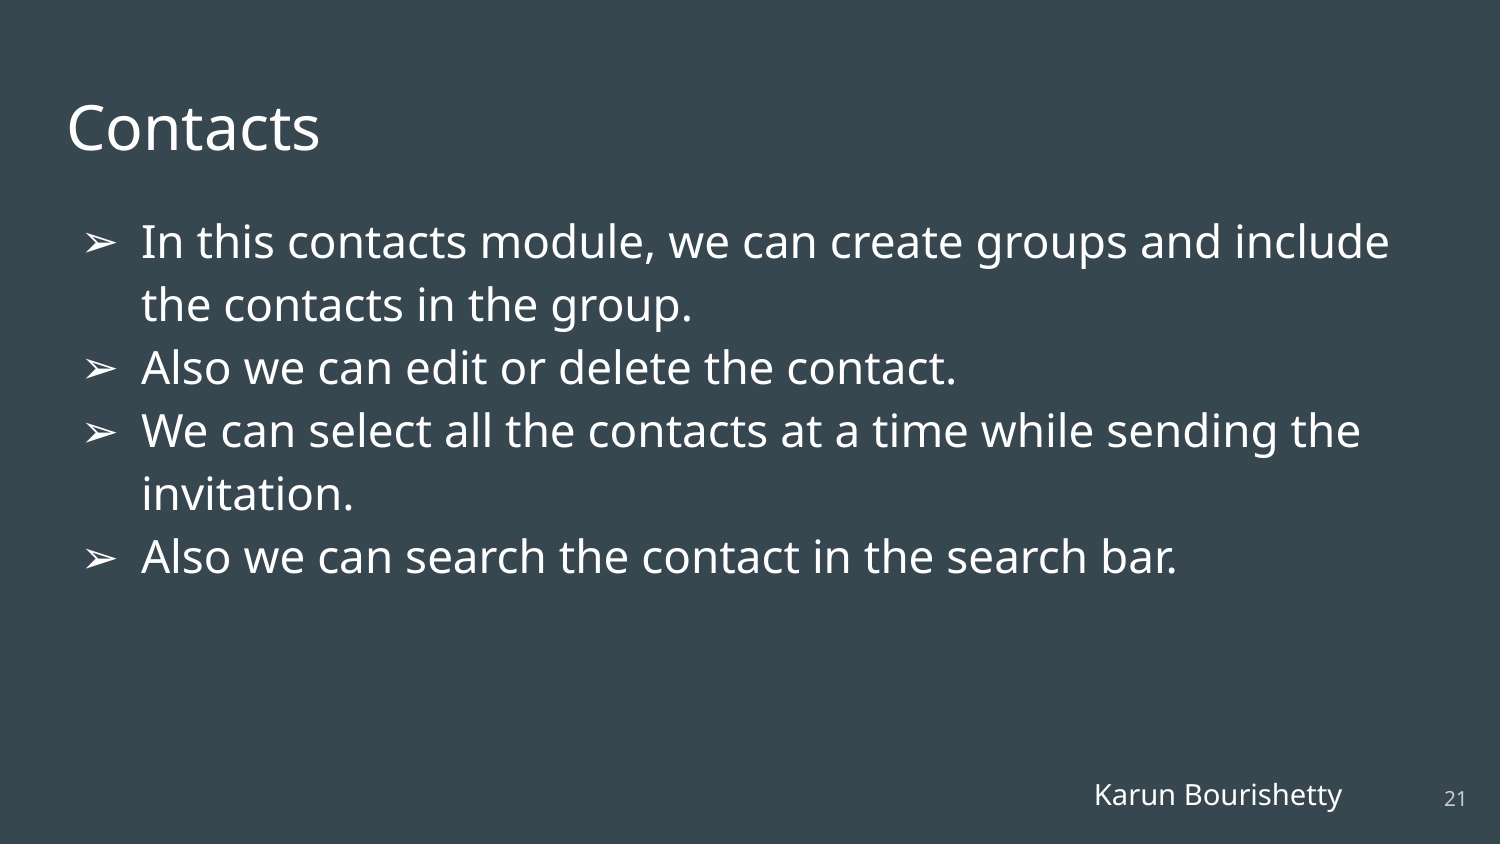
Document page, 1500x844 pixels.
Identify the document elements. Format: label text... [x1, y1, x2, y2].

title Contacts [51, 72, 1449, 167]
text_box Karun Bourishetty [1078, 761, 1423, 815]
list In this contacts module, we can create groups and include the contacts in the group. Also we can edit or delete the contact. We can select all the contacts at a time while sending the invitation. Also we can search the contact in the search bar. [51, 189, 1449, 750]
slide_number ‹#› [1392, 767, 1483, 833]
